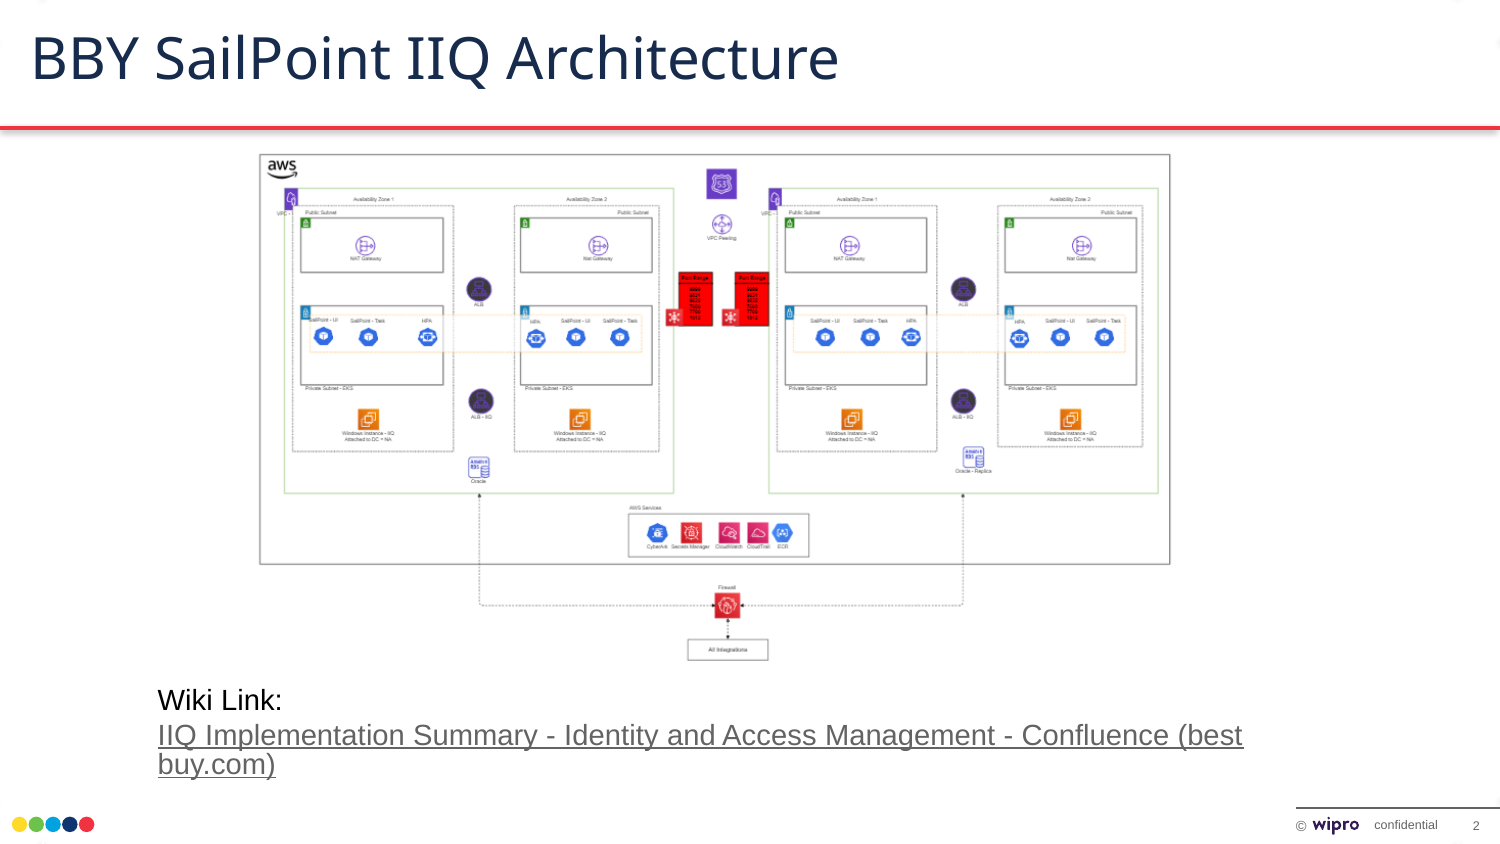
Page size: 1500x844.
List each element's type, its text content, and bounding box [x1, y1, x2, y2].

text_box [30, 154, 1132, 784]
picture [239, 147, 1211, 669]
text_box BBY SailPoint IIQ Architecture [30, 17, 1381, 109]
text_box Wiki Link: IIQ Implementation Summary - Identity and Access Management - Confluence (bestbuy.com) [142, 674, 1271, 759]
